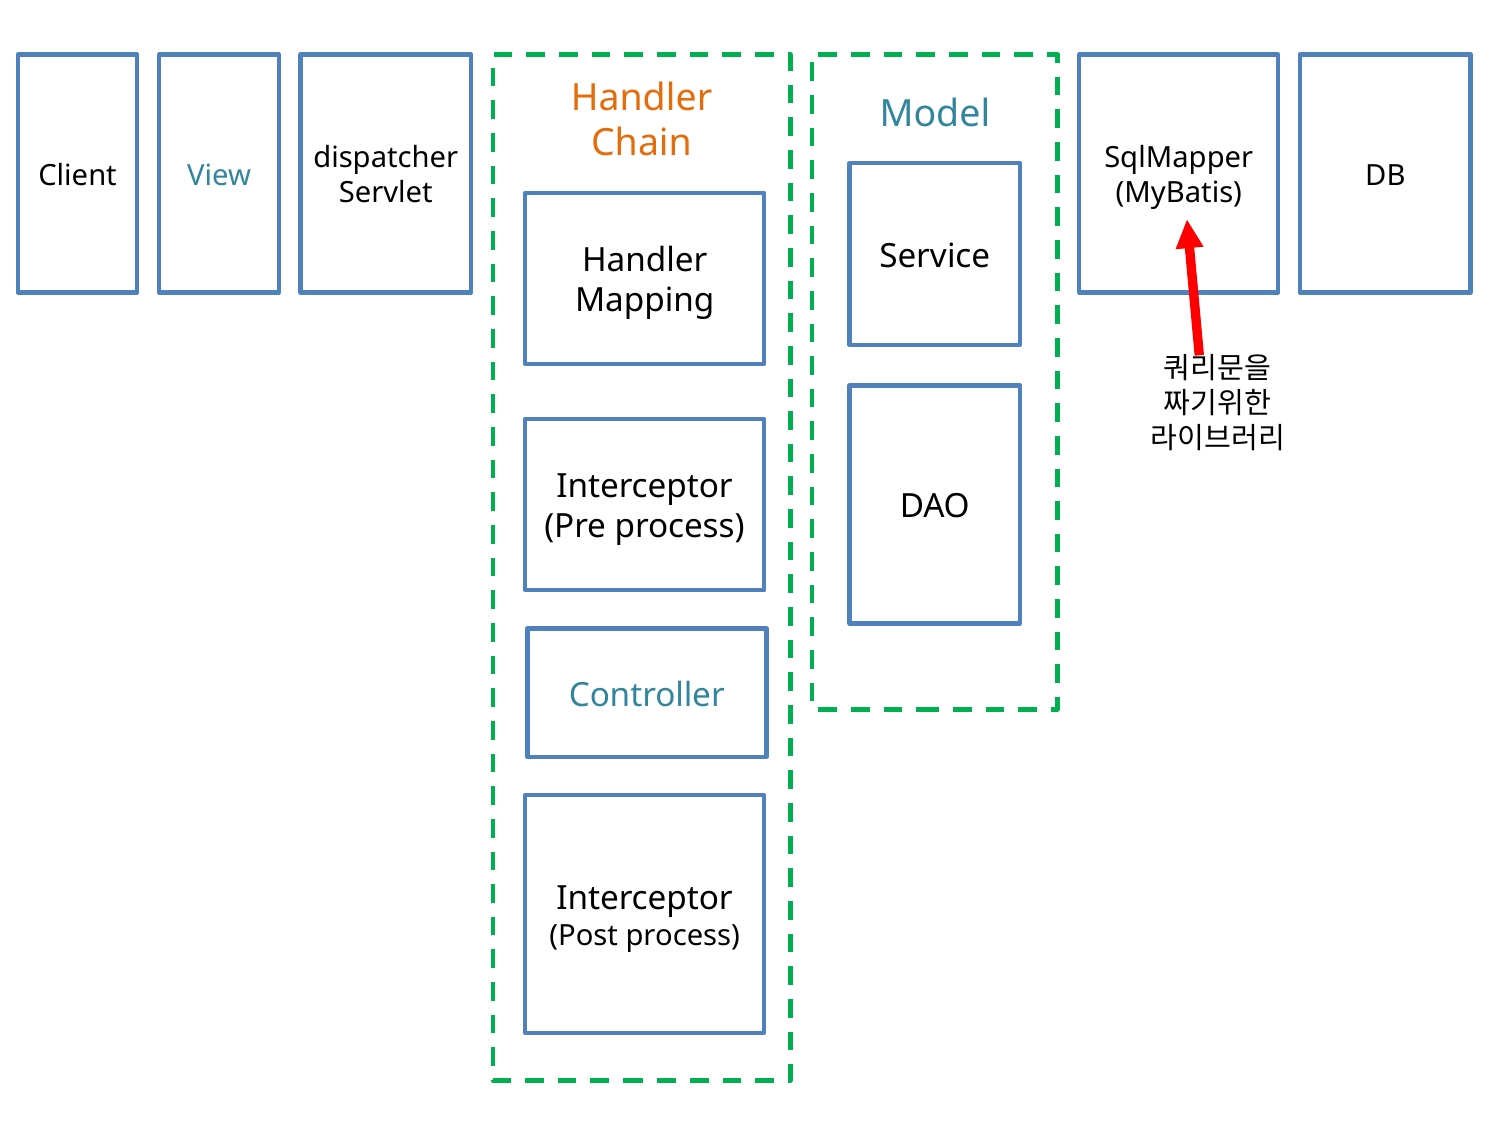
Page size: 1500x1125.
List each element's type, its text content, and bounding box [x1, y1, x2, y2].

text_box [492, 54, 791, 1081]
text_box Client [16, 52, 139, 295]
text_box SqlMapper (MyBatis) [1077, 52, 1280, 295]
text_box DB [1298, 52, 1473, 295]
text_box dispatcher Servlet [298, 52, 473, 295]
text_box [811, 54, 1058, 710]
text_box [1186, 219, 1200, 356]
text_box View [157, 52, 281, 295]
text_box 쿼리문을 짜기위한 라이브러리 [1093, 280, 1343, 523]
